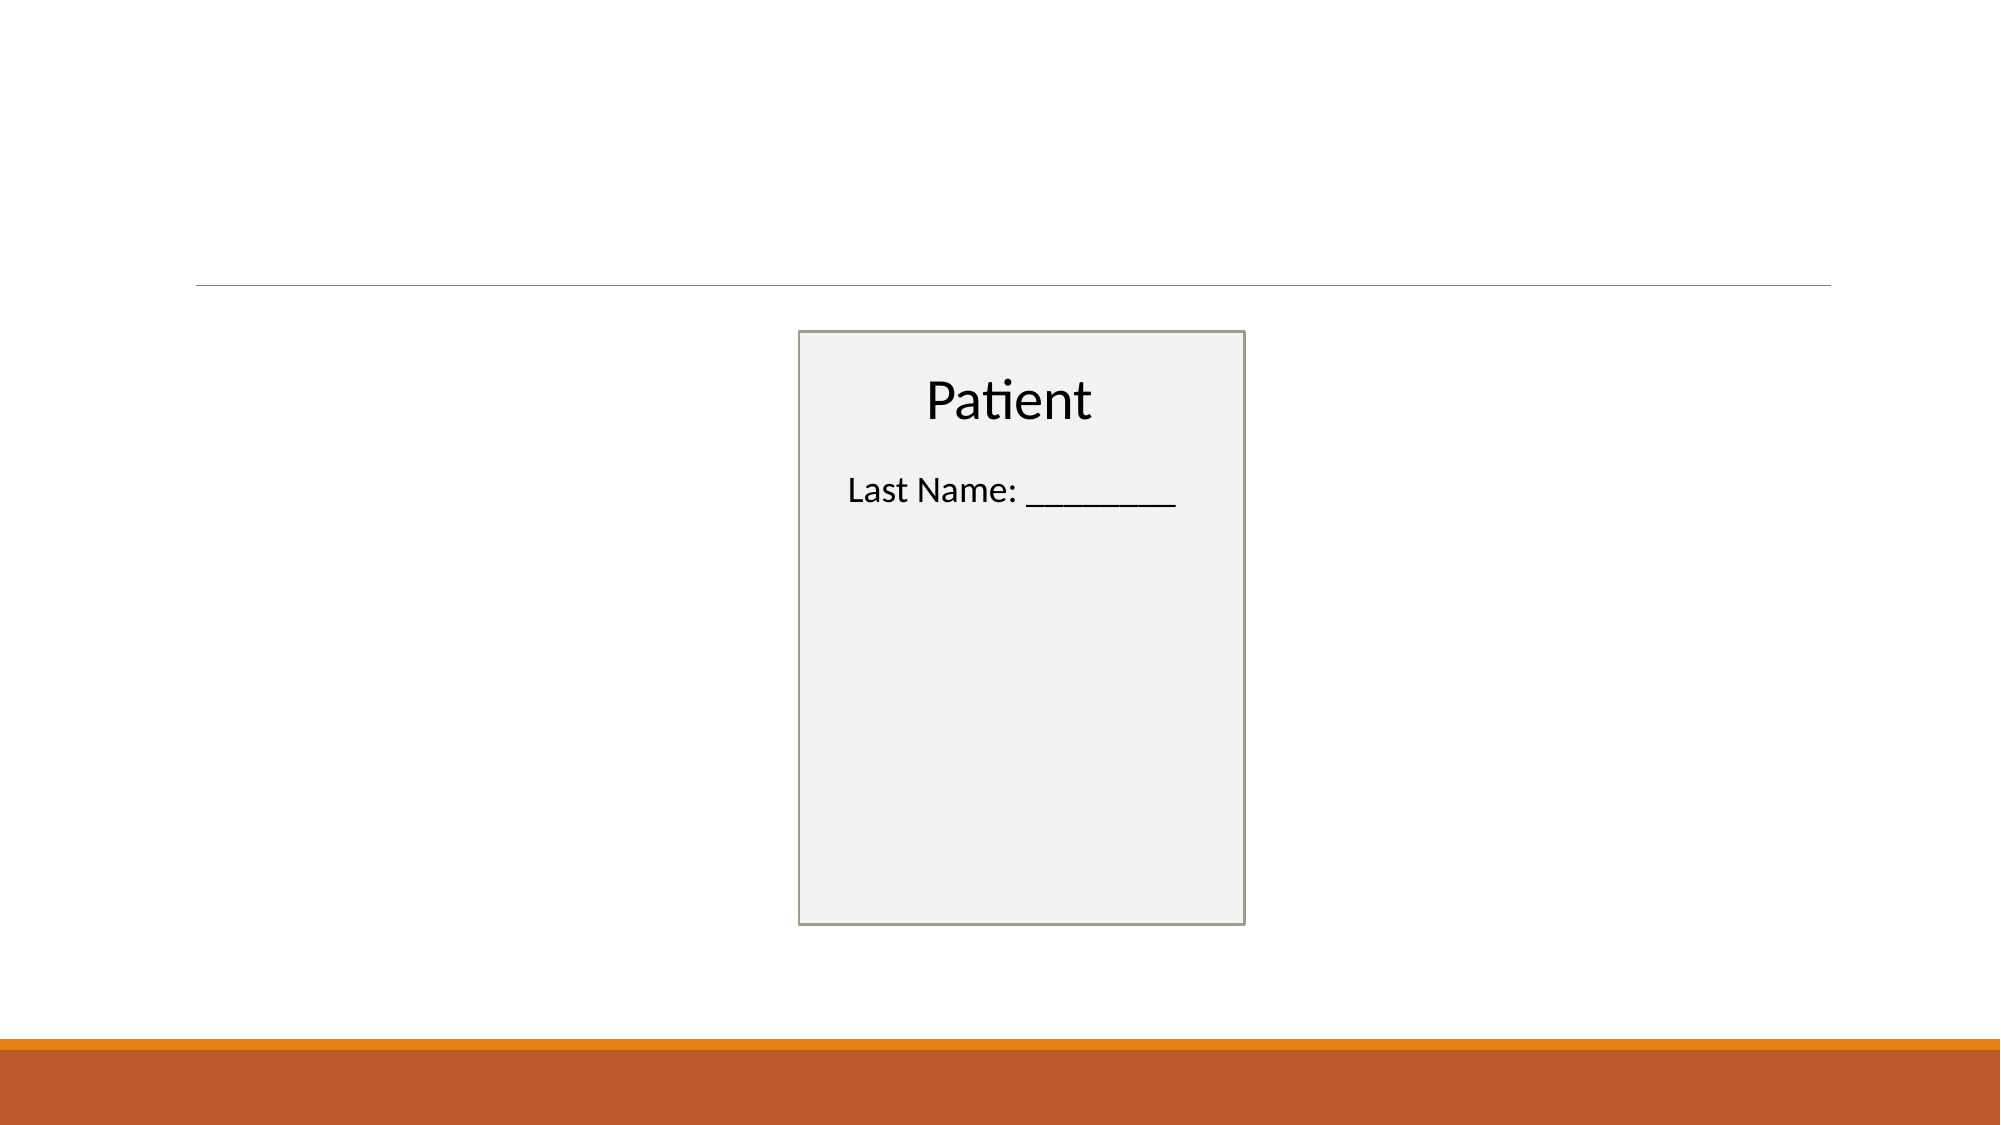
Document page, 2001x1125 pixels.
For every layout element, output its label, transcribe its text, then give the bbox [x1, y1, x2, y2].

text_box [798, 330, 1246, 926]
text_box Last Name: ________ [833, 457, 1216, 517]
text_box Patient [911, 353, 1133, 439]
